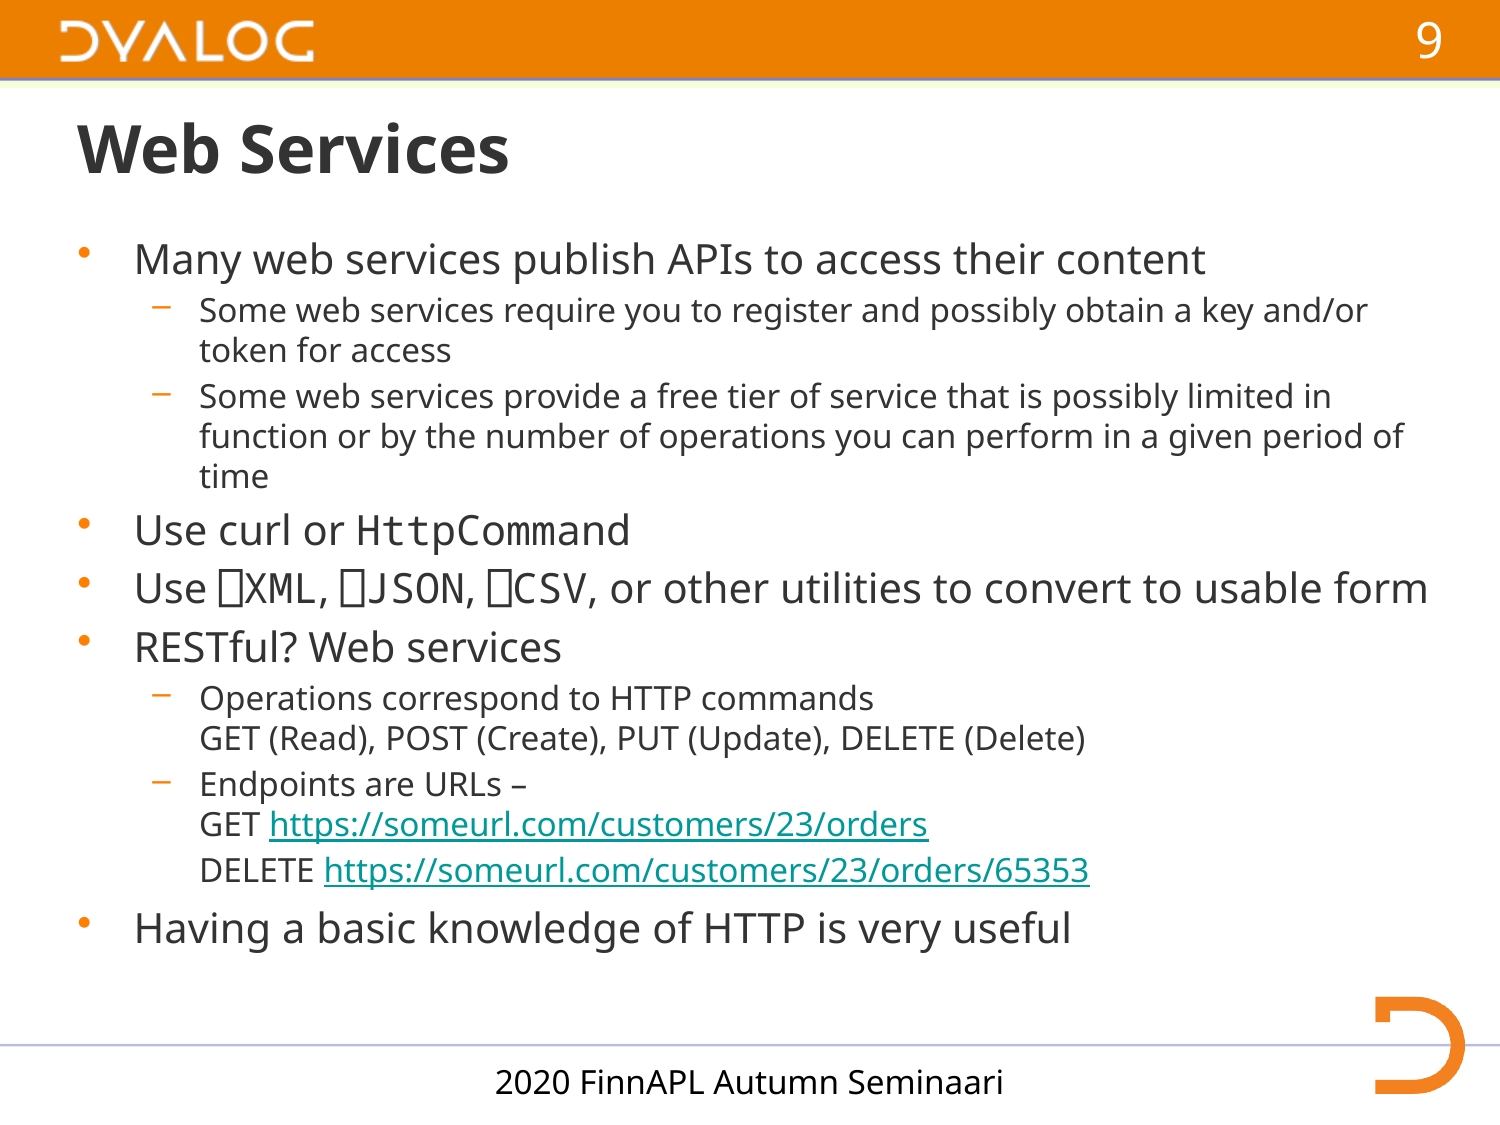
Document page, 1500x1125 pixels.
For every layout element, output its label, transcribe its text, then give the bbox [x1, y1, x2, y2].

picture [0, 0, 1500, 88]
title Web Services [62, 99, 1451, 212]
picture [1365, 990, 1475, 1100]
list Many web services publish APIs to access their content Some web services require you to register and possibly obtain a key and/or token for access Some web services provide a free tier of service that is possibly limited in function or by the number of operations you can perform in a given period of time Use curl or HttpCommand Use ⎕XML, ⎕JSON, ⎕CSV, or other utilities to convert to usable form RESTful? Web services Operations correspond to HTTP commands GET (Read), POST (Create), PUT (Update), DELETE (Delete) Endpoints are URLs – GET https://someurl.com/customers/23/orders DELETE https://someurl.com/customers/23/orders/65353 Having a basic knowledge of HTTP is very useful [62, 224, 1451, 1038]
